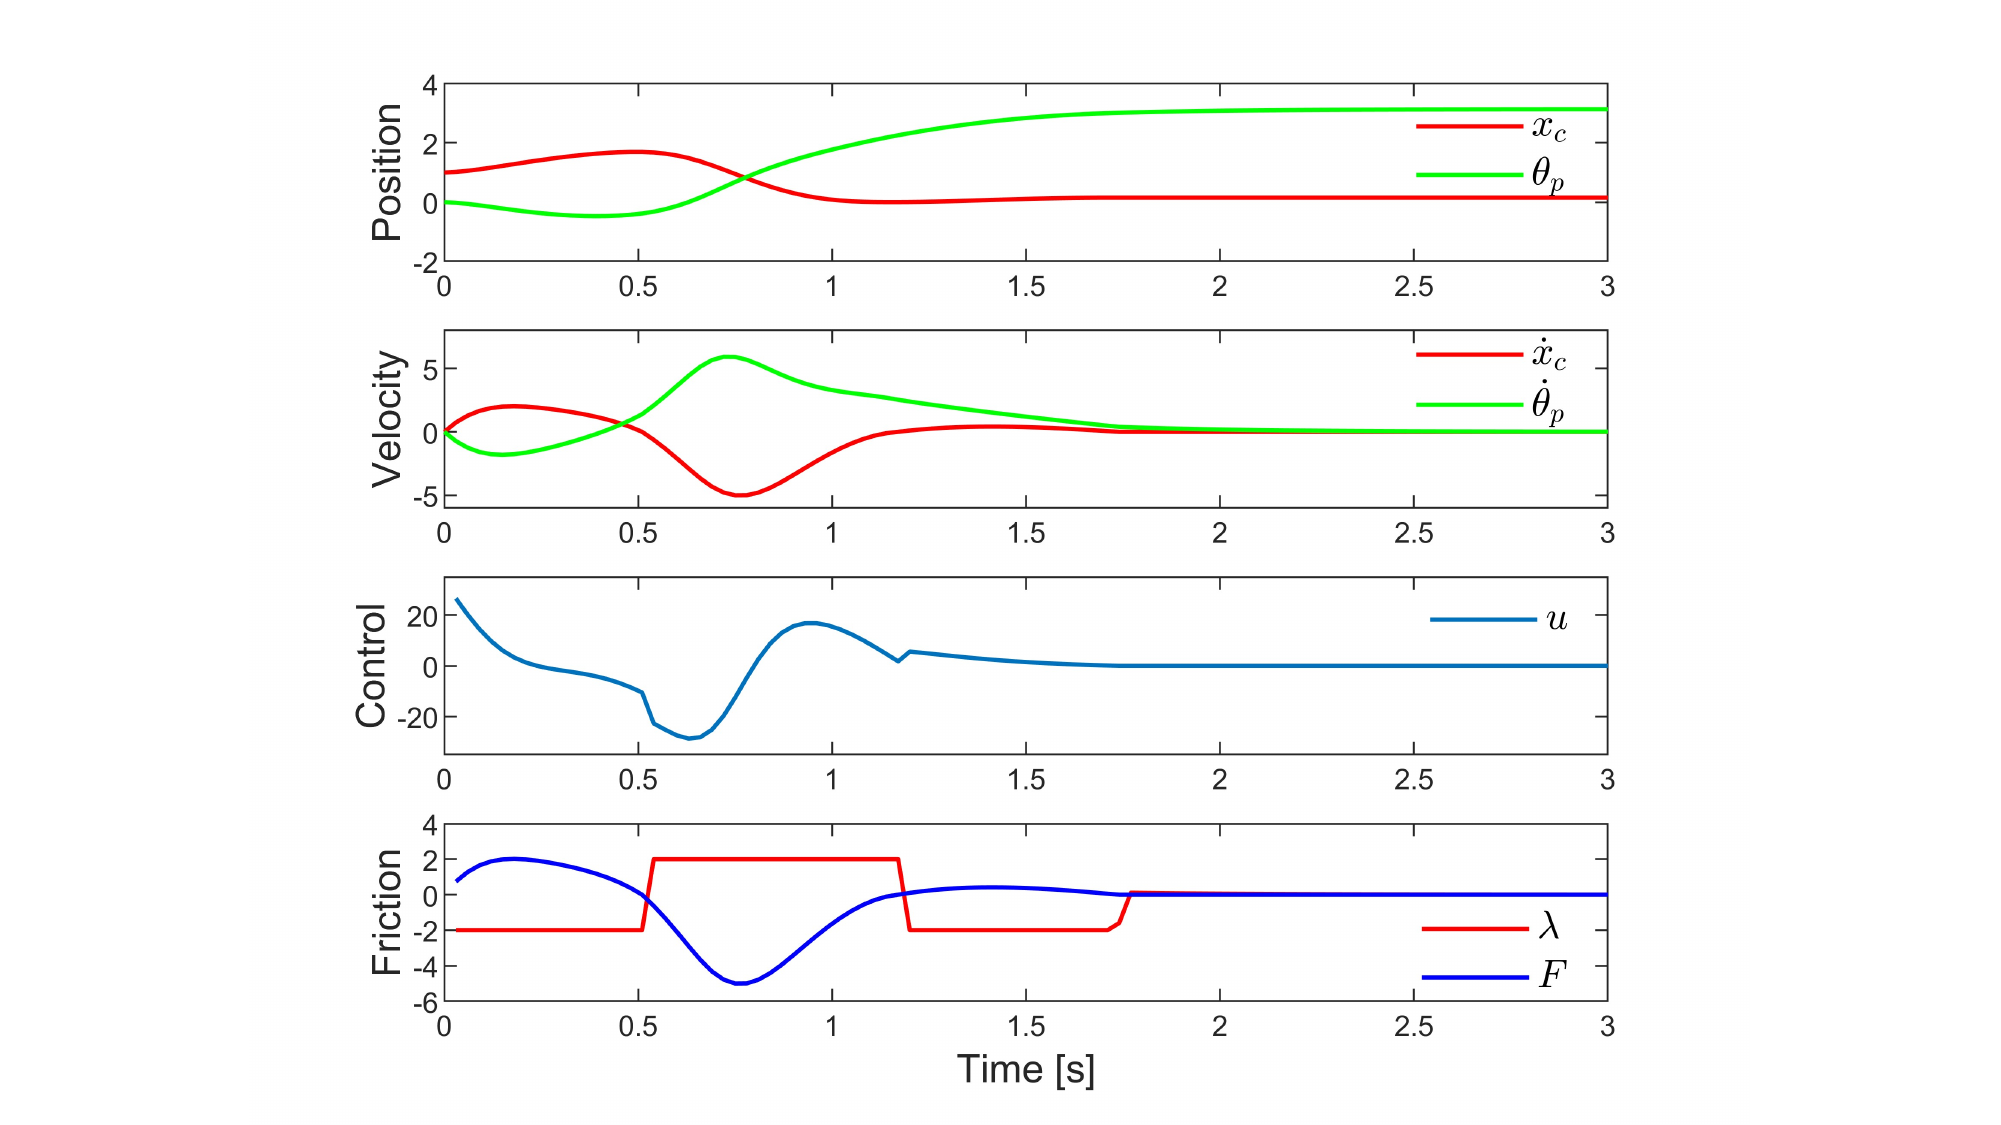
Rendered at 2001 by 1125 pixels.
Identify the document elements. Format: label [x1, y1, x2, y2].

picture [249, 0, 1750, 1125]
